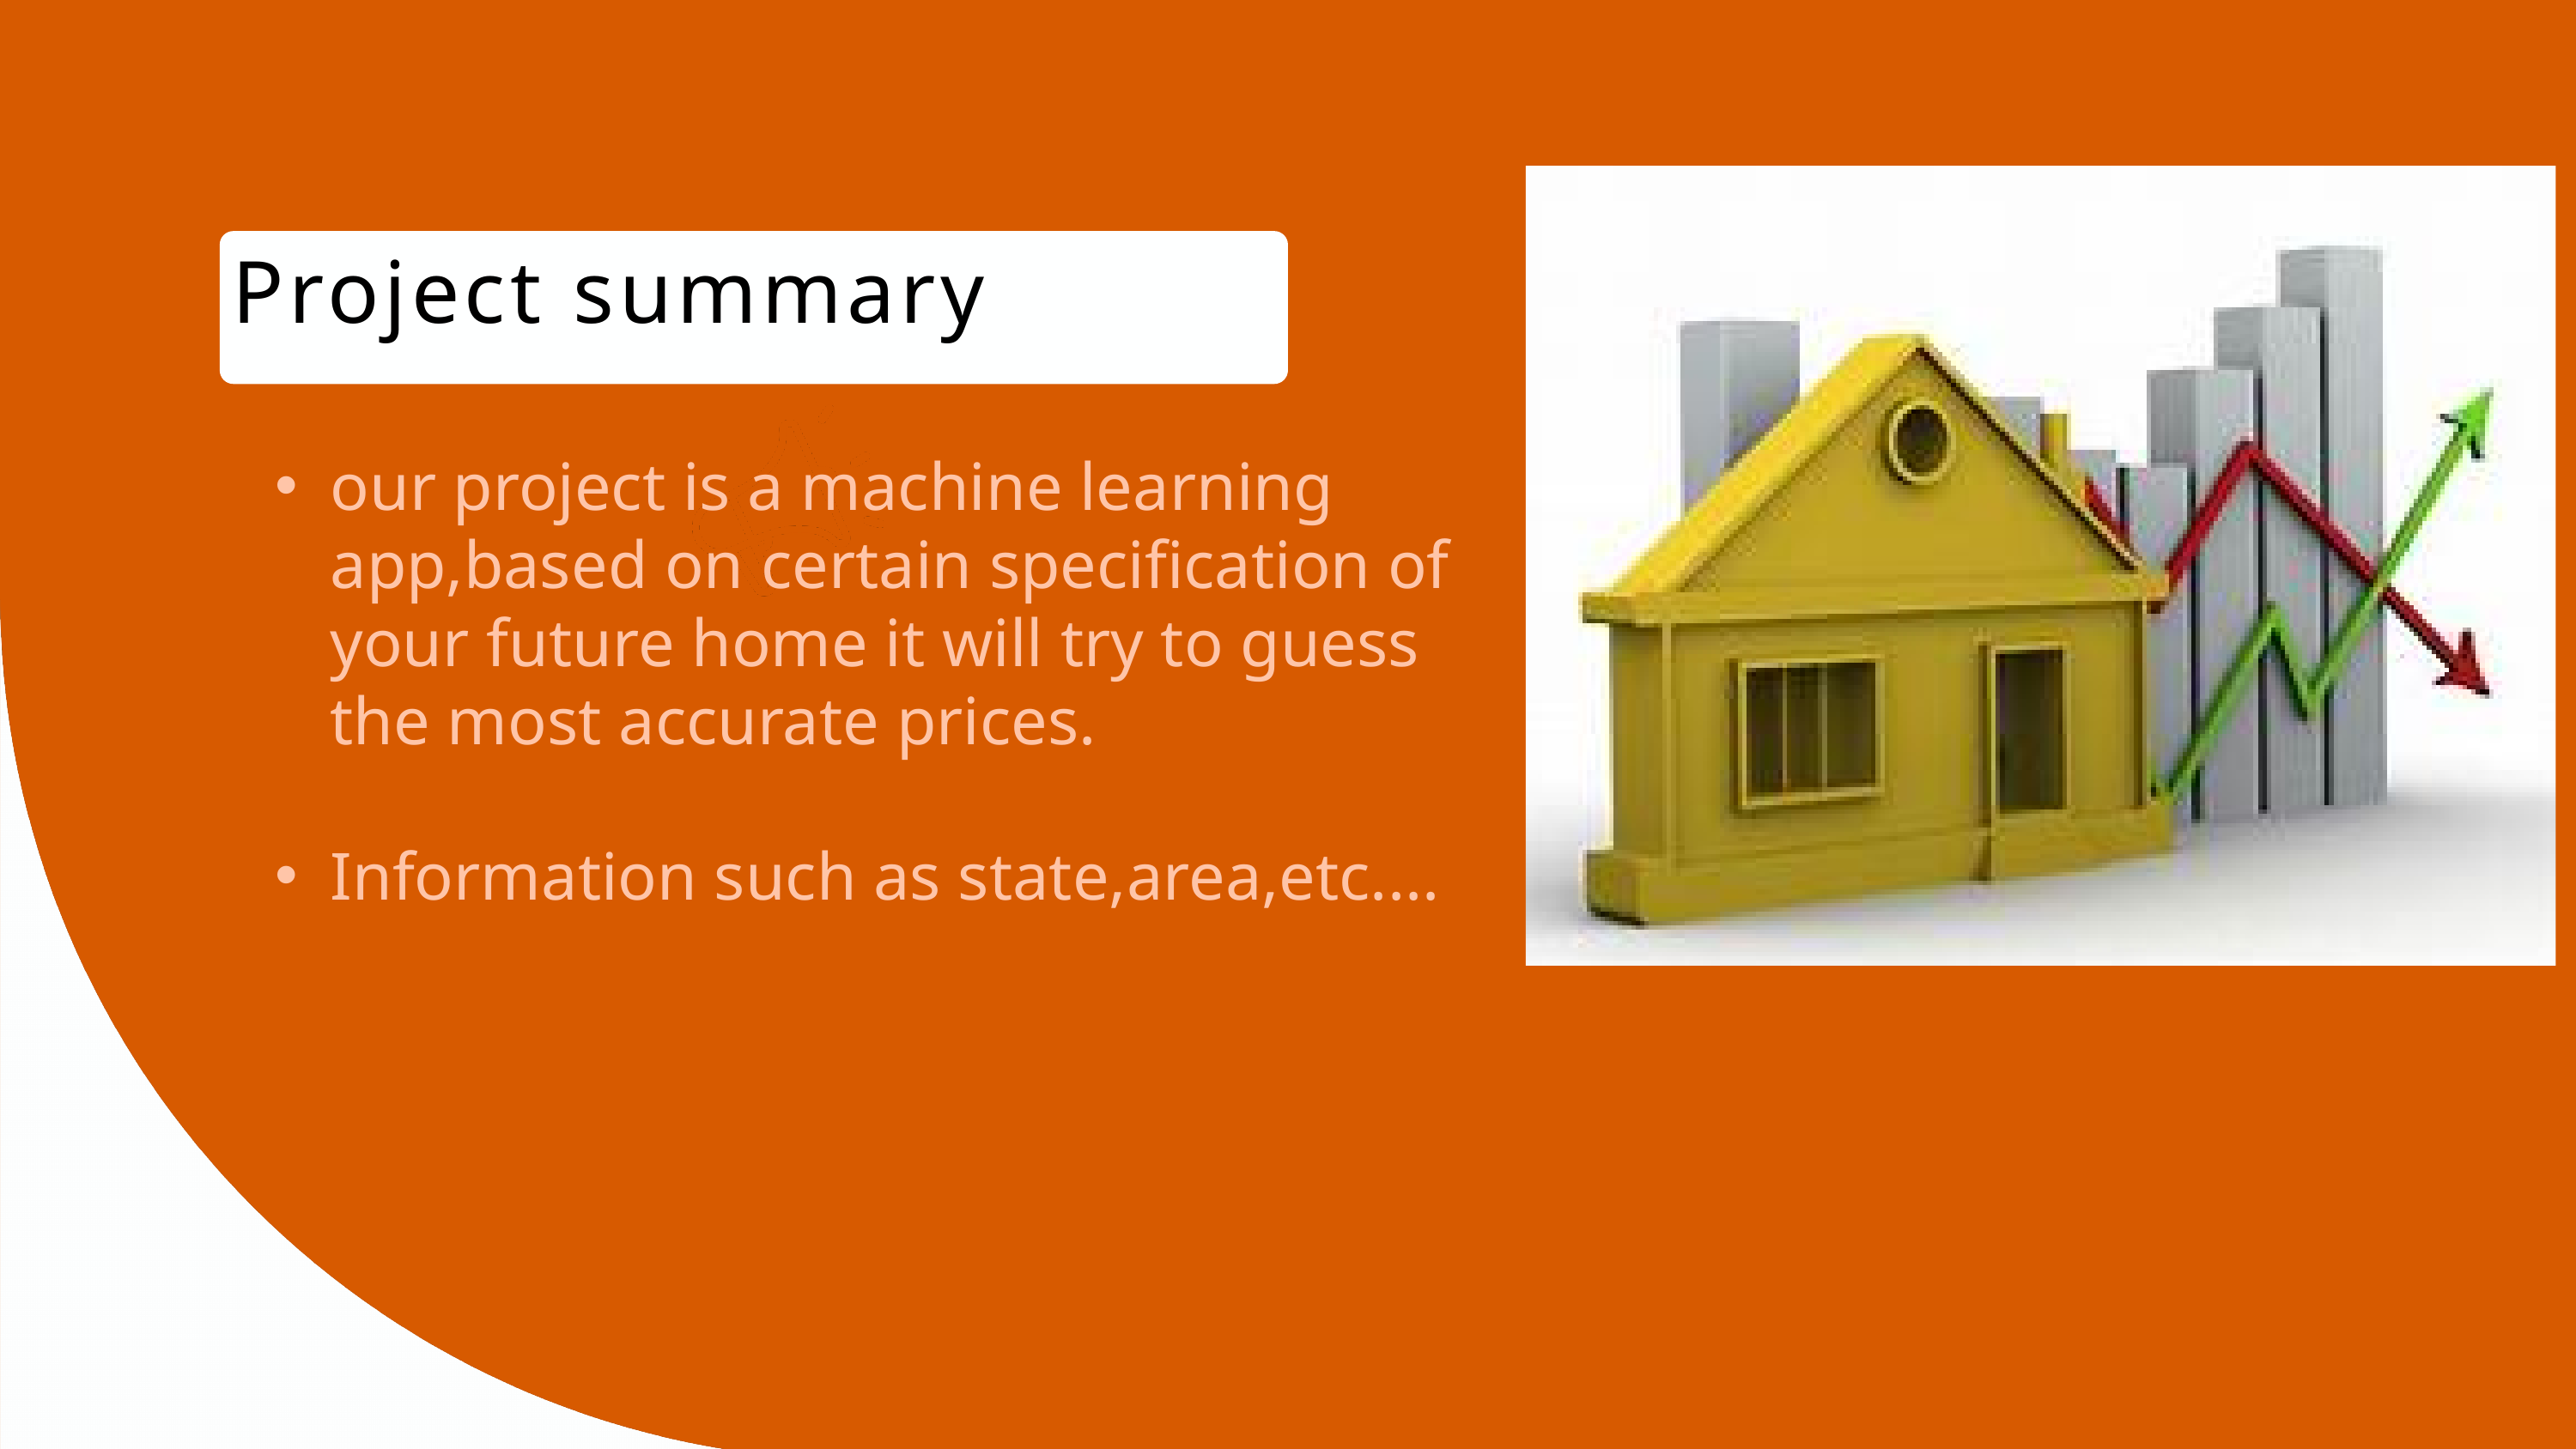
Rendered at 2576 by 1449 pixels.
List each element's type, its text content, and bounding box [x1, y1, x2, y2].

text_box [0, 596, 865, 1449]
text_box [1525, 166, 2556, 967]
text_box our project is a machine learning app,based on certain specification of your future home it will try to guess the most accurate prices. Information such as state,area,etc.... [219, 446, 1503, 914]
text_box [219, 155, 1289, 666]
